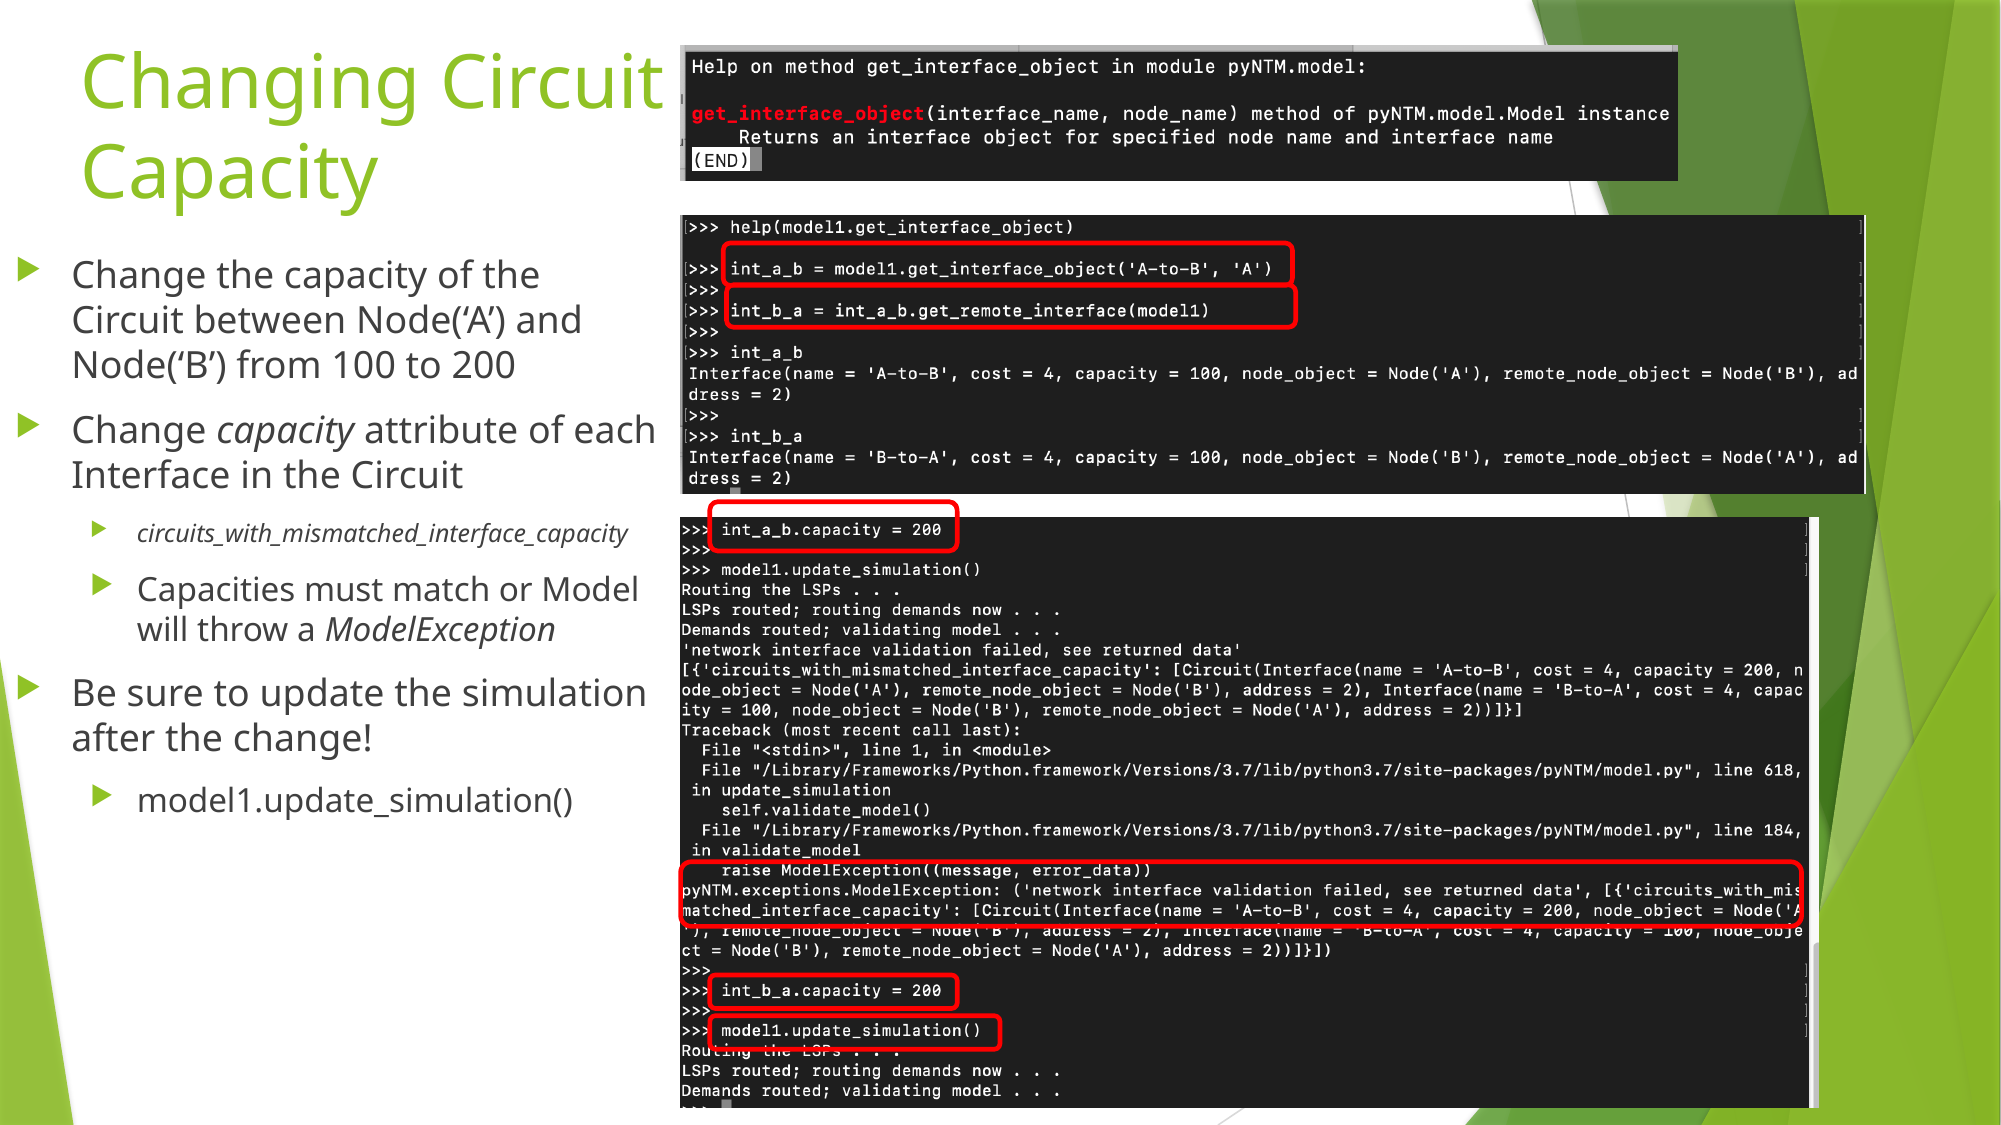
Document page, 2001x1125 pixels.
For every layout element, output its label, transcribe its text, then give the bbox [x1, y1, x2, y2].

list Change the capacity of the Circuit between Node(‘A’) and Node(‘B’) from 100 to 200 Change capacity attribute of each Interface in the Circuit circuits_with_mismatched_interface_capacity Capacities must match or Model will throw a ModelException Be sure to update the simulation after the change! model1.update_simulation() [0, 243, 678, 959]
picture [680, 214, 1867, 495]
picture [680, 517, 1819, 1109]
title Changing Circuit Capacity [65, 26, 834, 243]
text_box [708, 504, 959, 516]
picture [680, 45, 1679, 181]
